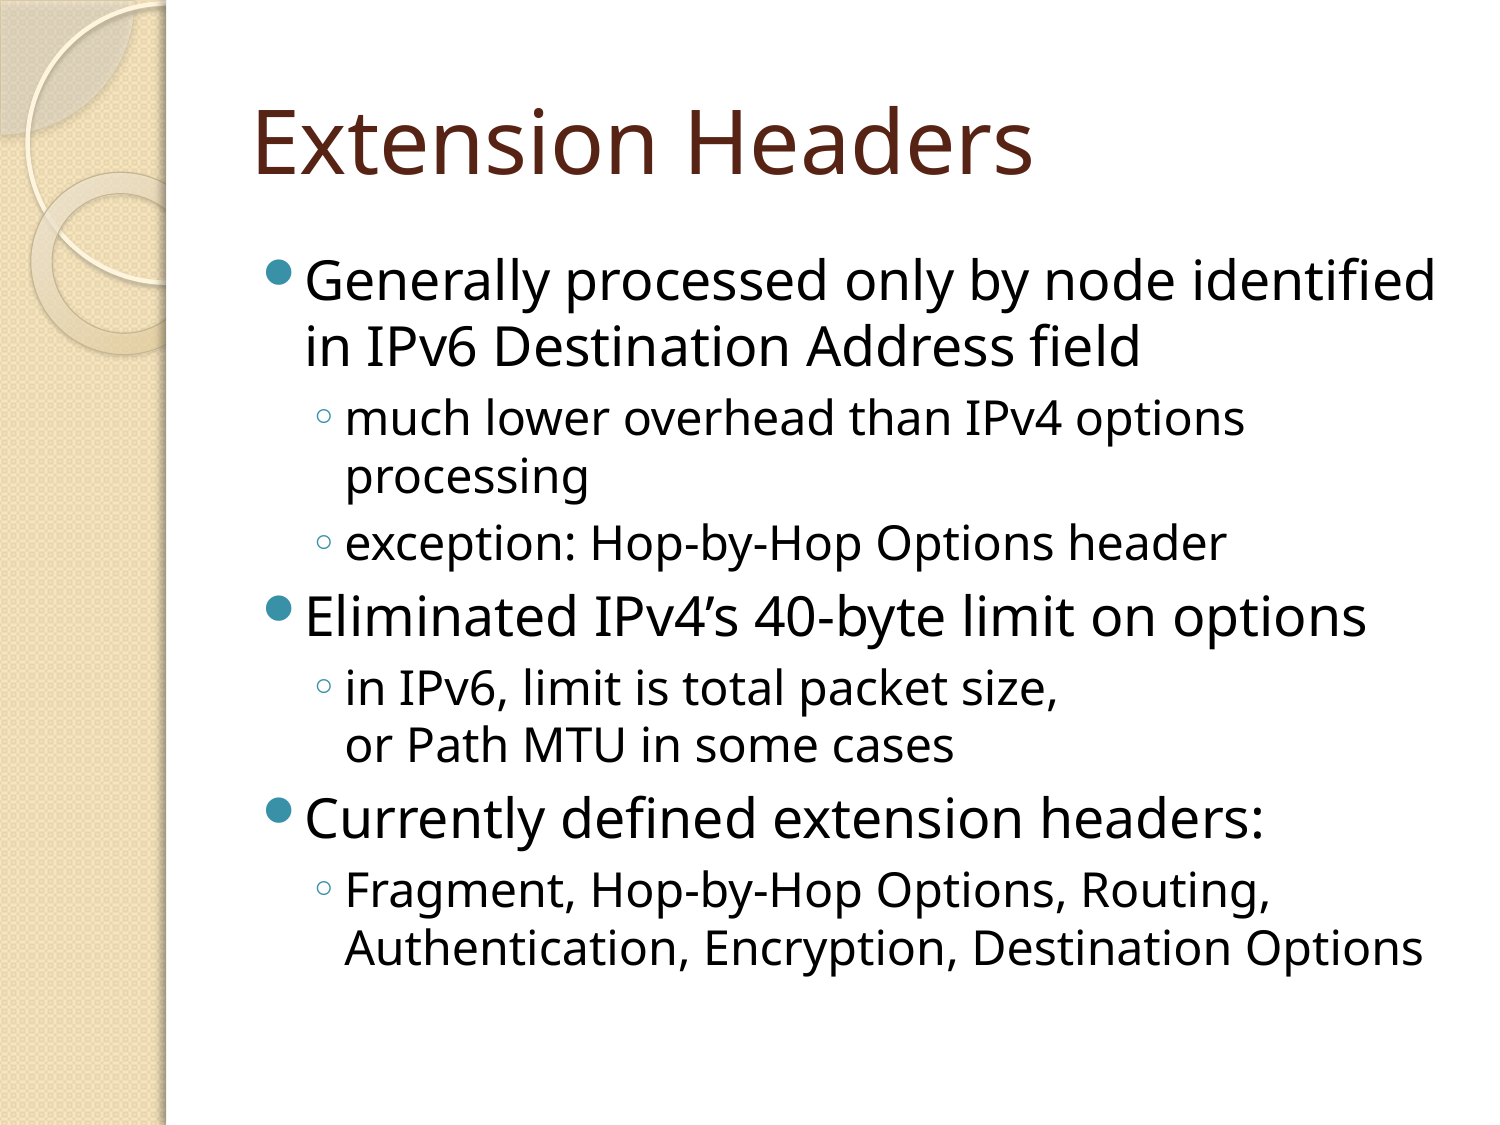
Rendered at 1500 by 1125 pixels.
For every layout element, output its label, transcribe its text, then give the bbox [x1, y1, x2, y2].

list Generally processed only by node identified in IPv6 Destination Address field much lower overhead than IPv4 options processing exception: Hop-by-Hop Options header Eliminated IPv4’s 40-byte limit on options in IPv6, limit is total packet size, or Path MTU in some cases Currently defined extension headers: Fragment, Hop-by-Hop Options, Routing, Authentication, Encryption, Destination Options [235, 237, 1466, 1025]
title Extension Headers [235, 45, 1466, 233]
